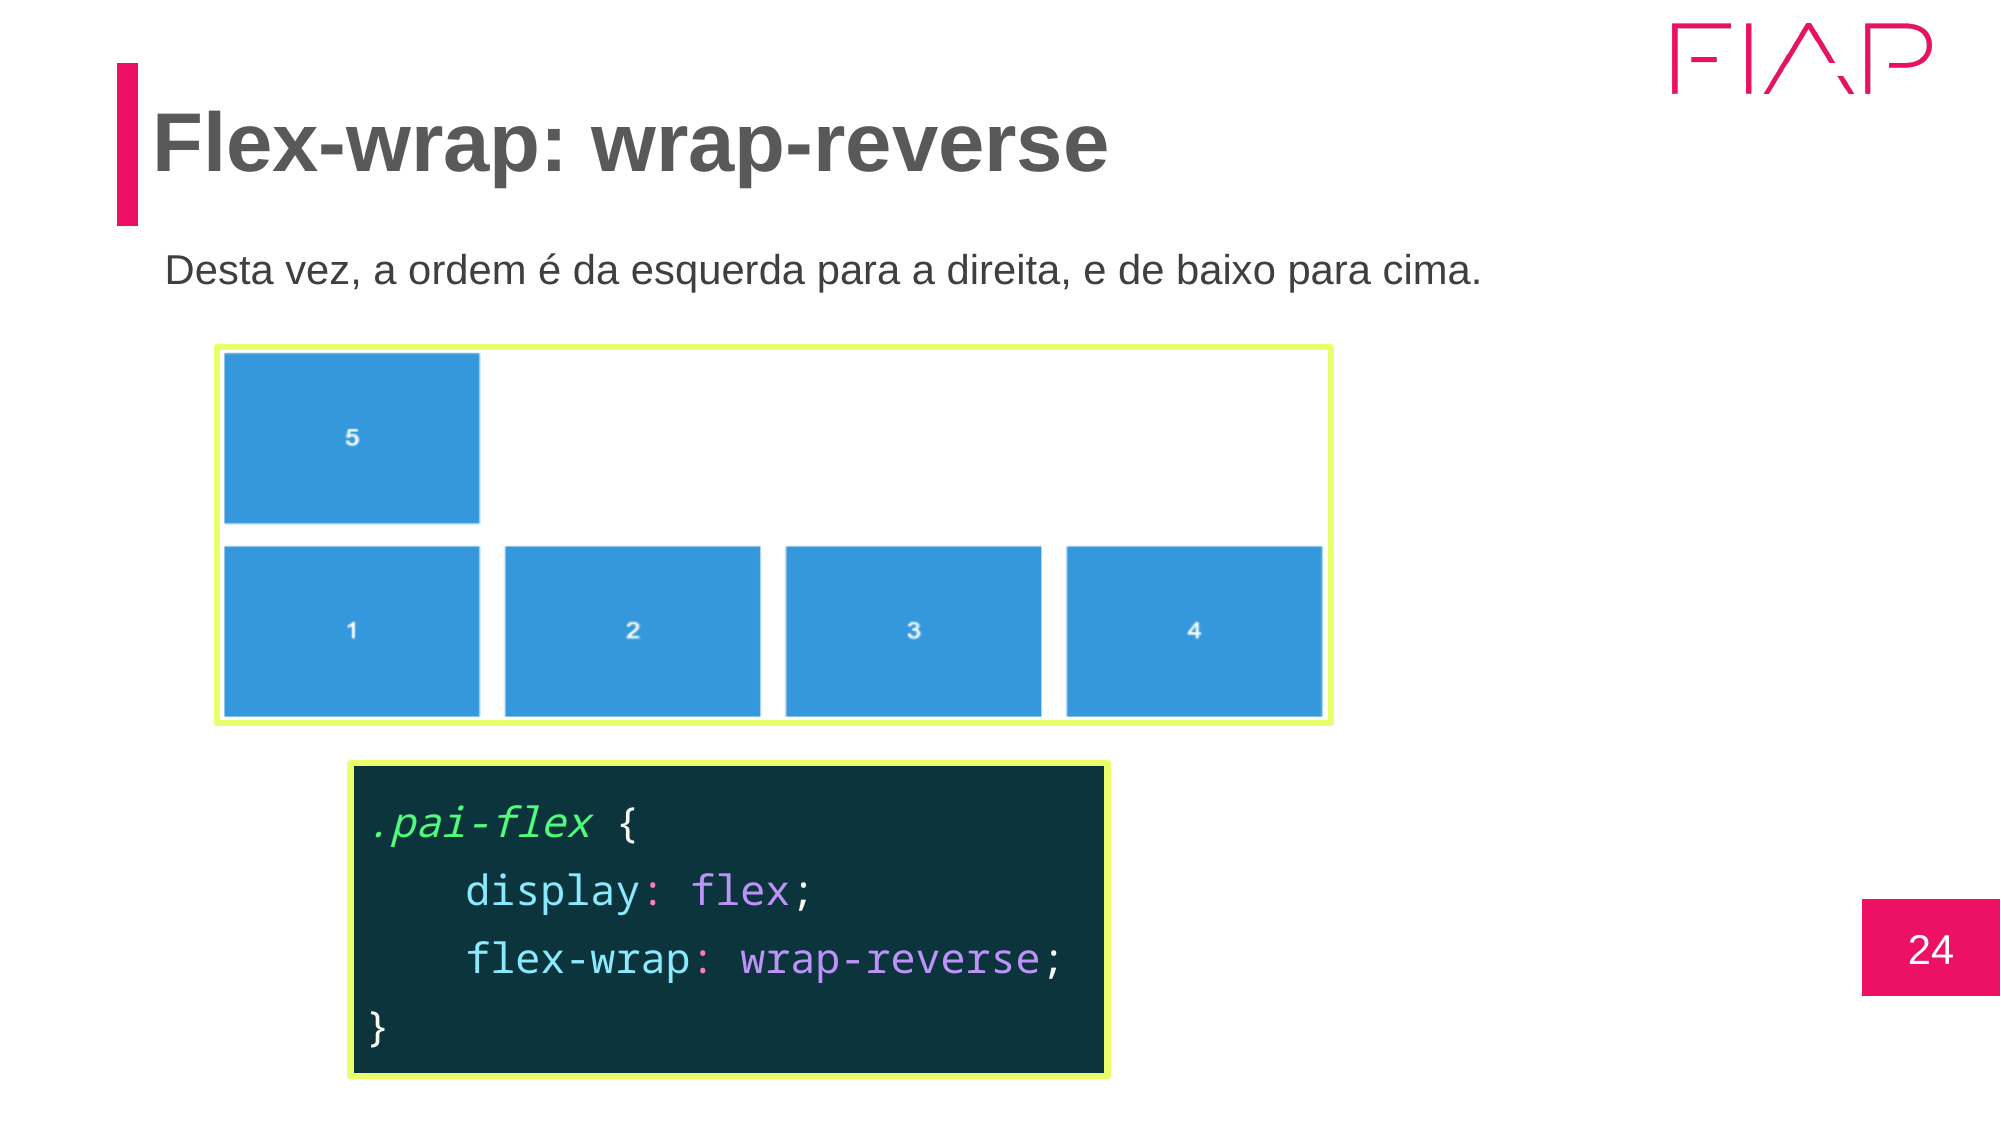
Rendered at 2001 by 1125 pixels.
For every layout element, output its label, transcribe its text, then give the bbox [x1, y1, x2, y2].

picture [1862, 899, 2000, 917]
title Flex-wrap: wrap-reverse [137, 63, 1828, 226]
picture [117, 63, 137, 226]
slide_number ‹#› [1862, 917, 2000, 978]
text_box .pai-flex { display: flex; flex-wrap: wrap-reverse; } [350, 763, 1108, 1077]
text_box Desta vez, a ordem é da esquerda para a direita, e de baixo para cima. [149, 219, 1642, 335]
picture [220, 349, 1329, 721]
picture [1672, 23, 1932, 94]
picture [1862, 978, 2000, 996]
